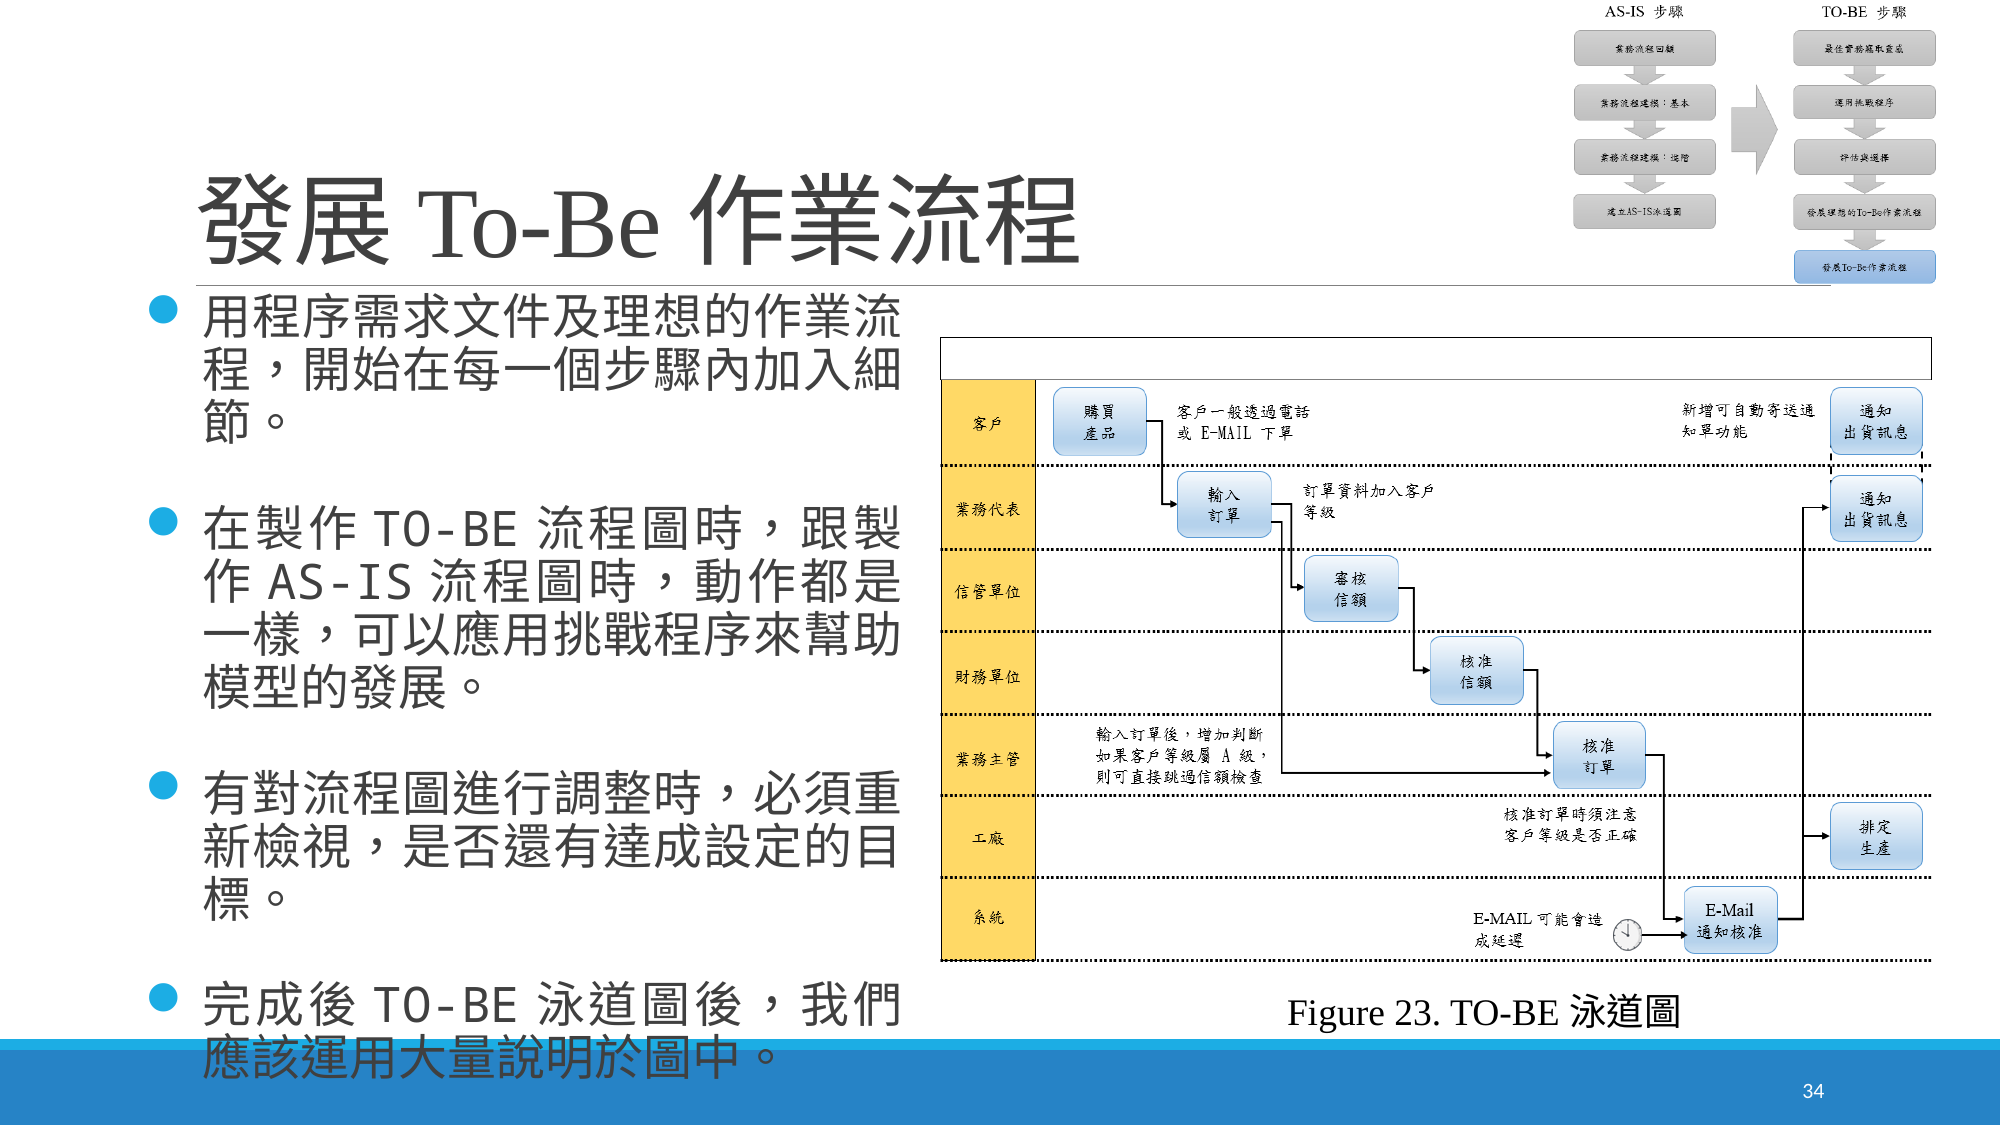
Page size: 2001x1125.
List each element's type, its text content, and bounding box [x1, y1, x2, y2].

picture [1571, 4, 1938, 286]
picture [932, 327, 1938, 968]
title 發展To-Be作業流程 [180, 47, 1436, 285]
text_box Figure 23. TO-BE泳道圖 [1272, 980, 1697, 1041]
text_box 用程序需求文件及理想的作業流程，開始在每一個步驟內加入細節。 在製作TO-BE流程圖時，跟製作AS-IS流程圖時，動作都是一樣，可以應用挑戰程序來幫助模型的發展。 有對流程圖進行調整時，必須重新檢視，是否還有達成設定的目標。 完成後TO-BE泳道圖後，我們應該運用大量說明於圖中。 [145, 284, 903, 1096]
slide_number 34 [1624, 1059, 1840, 1120]
